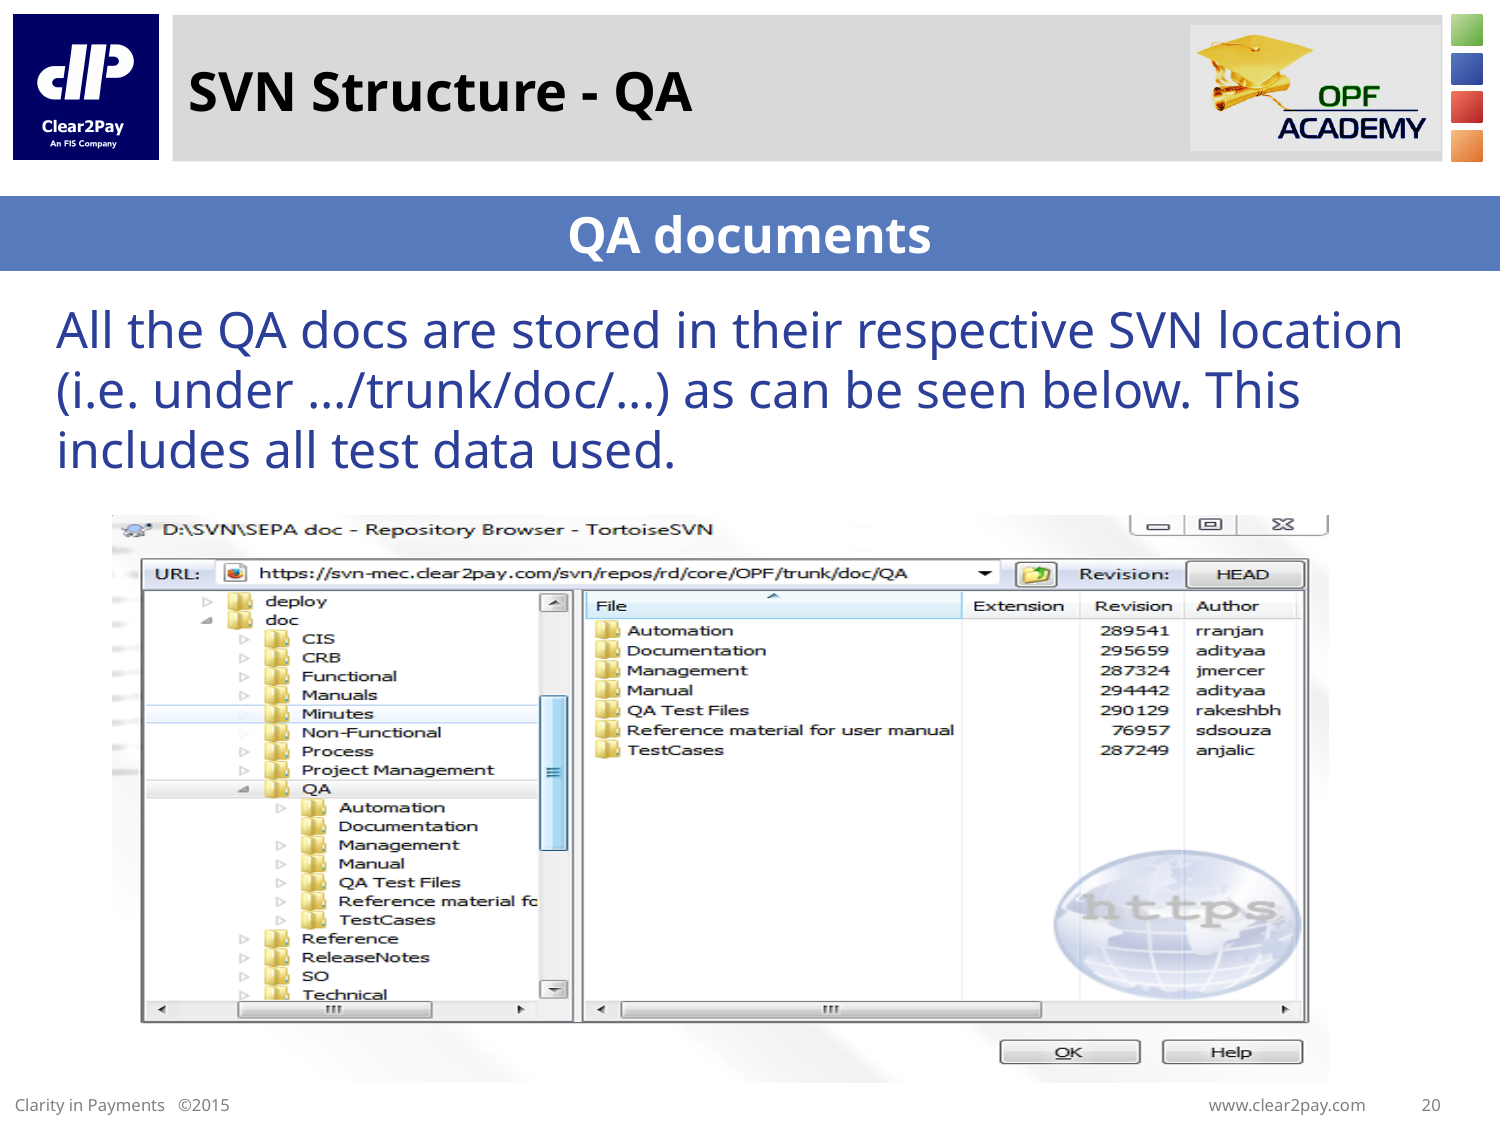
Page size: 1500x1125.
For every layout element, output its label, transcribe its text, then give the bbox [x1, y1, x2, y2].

picture [111, 514, 1329, 1083]
title SVN Structure - QA [173, 25, 1189, 155]
list All the QA docs are stored in their respective SVN location (i.e. under .../trunk/doc/...) as can be seen below. This includes all test data used. [41, 290, 1487, 1067]
picture [1190, 25, 1441, 151]
picture [13, 14, 159, 160]
text_box QA documents [0, 196, 1500, 271]
